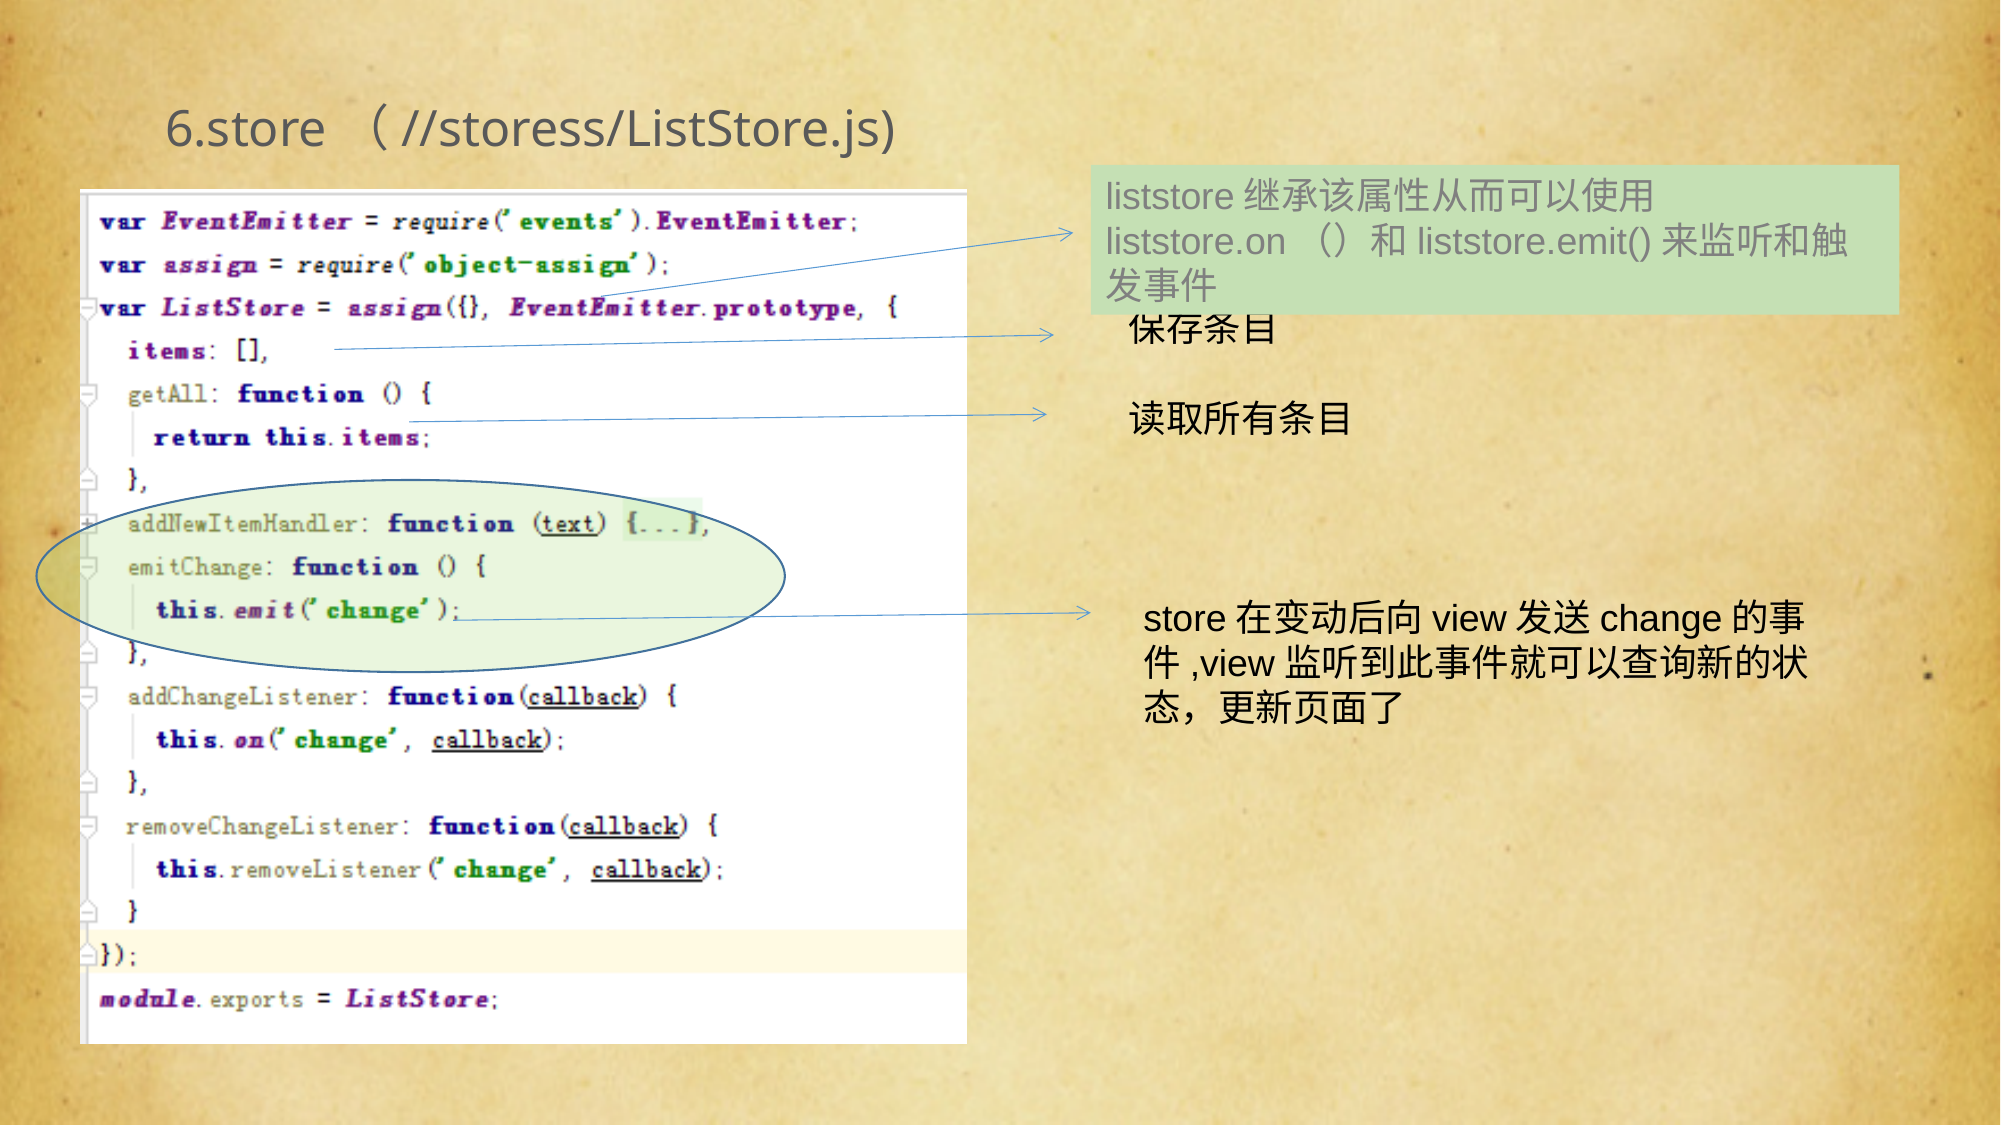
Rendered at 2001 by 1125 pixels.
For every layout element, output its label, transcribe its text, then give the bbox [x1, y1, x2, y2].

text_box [408, 414, 1047, 422]
text_box 读取所有条目 [1114, 387, 1472, 448]
text_box [35, 529, 80, 623]
text_box 保存条目 [1114, 315, 1331, 356]
text_box 6.store（//storess/ListStore.js) [150, 89, 1159, 164]
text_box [600, 232, 1074, 297]
picture [0, 0, 2001, 1125]
text_box store在变动后向view发送change的事件,view监听到此事件就可以查询新的状态，更新页面了 [1128, 586, 1836, 737]
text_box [334, 334, 1055, 350]
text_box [452, 612, 1091, 621]
text_box liststore继承该属性从而可以使用liststore.on（）和liststore.emit()来监听和触发事件 [1090, 164, 1900, 315]
